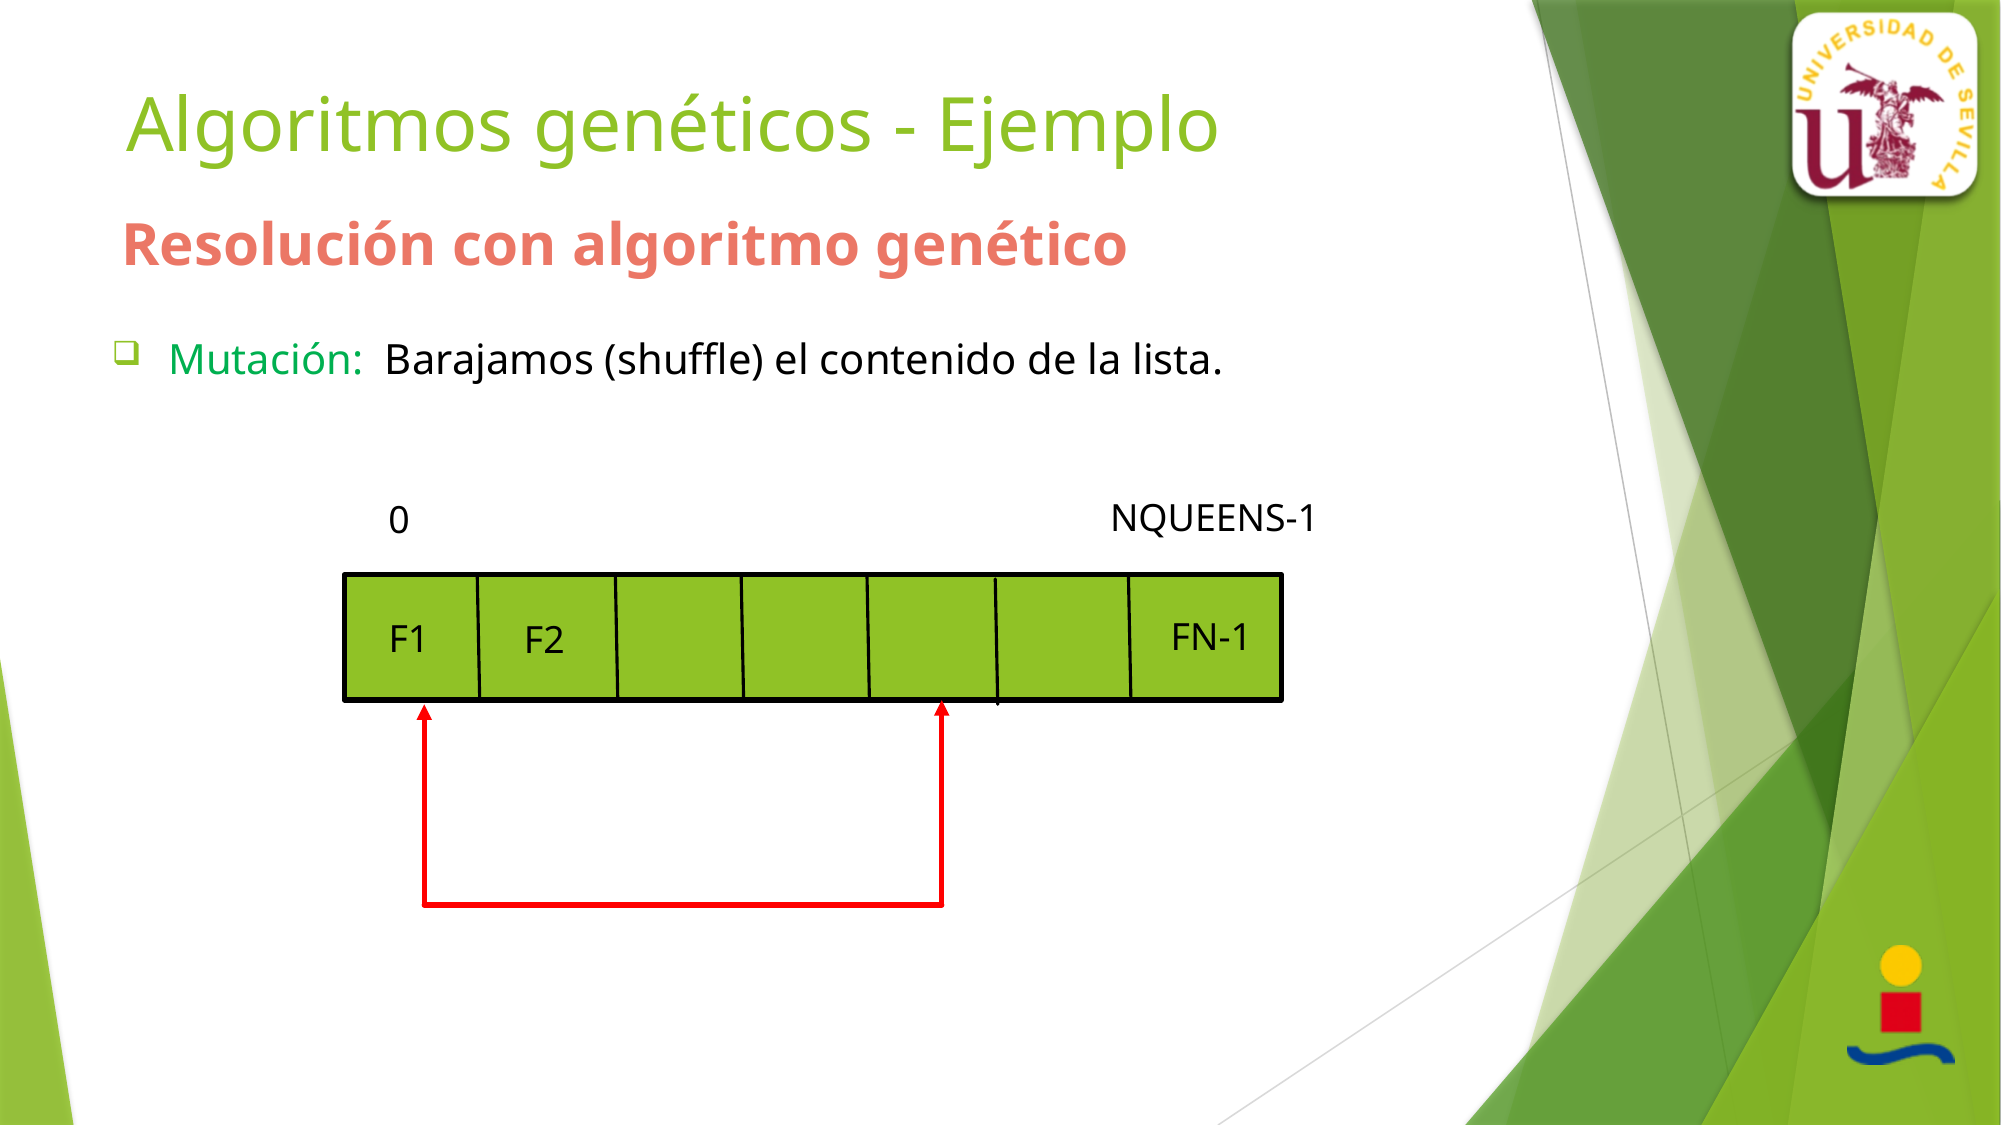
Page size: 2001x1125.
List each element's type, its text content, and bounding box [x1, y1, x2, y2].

title Algoritmos genéticos - Ejemplo [111, 68, 1522, 160]
text_box Resolución con algoritmo genético [106, 160, 1564, 293]
picture [1766, 0, 1996, 229]
list Mutación: Barajamos (shuffle) el contenido de la lista. [96, 325, 1781, 450]
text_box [343, 486, 1326, 906]
picture [1847, 945, 1955, 1065]
